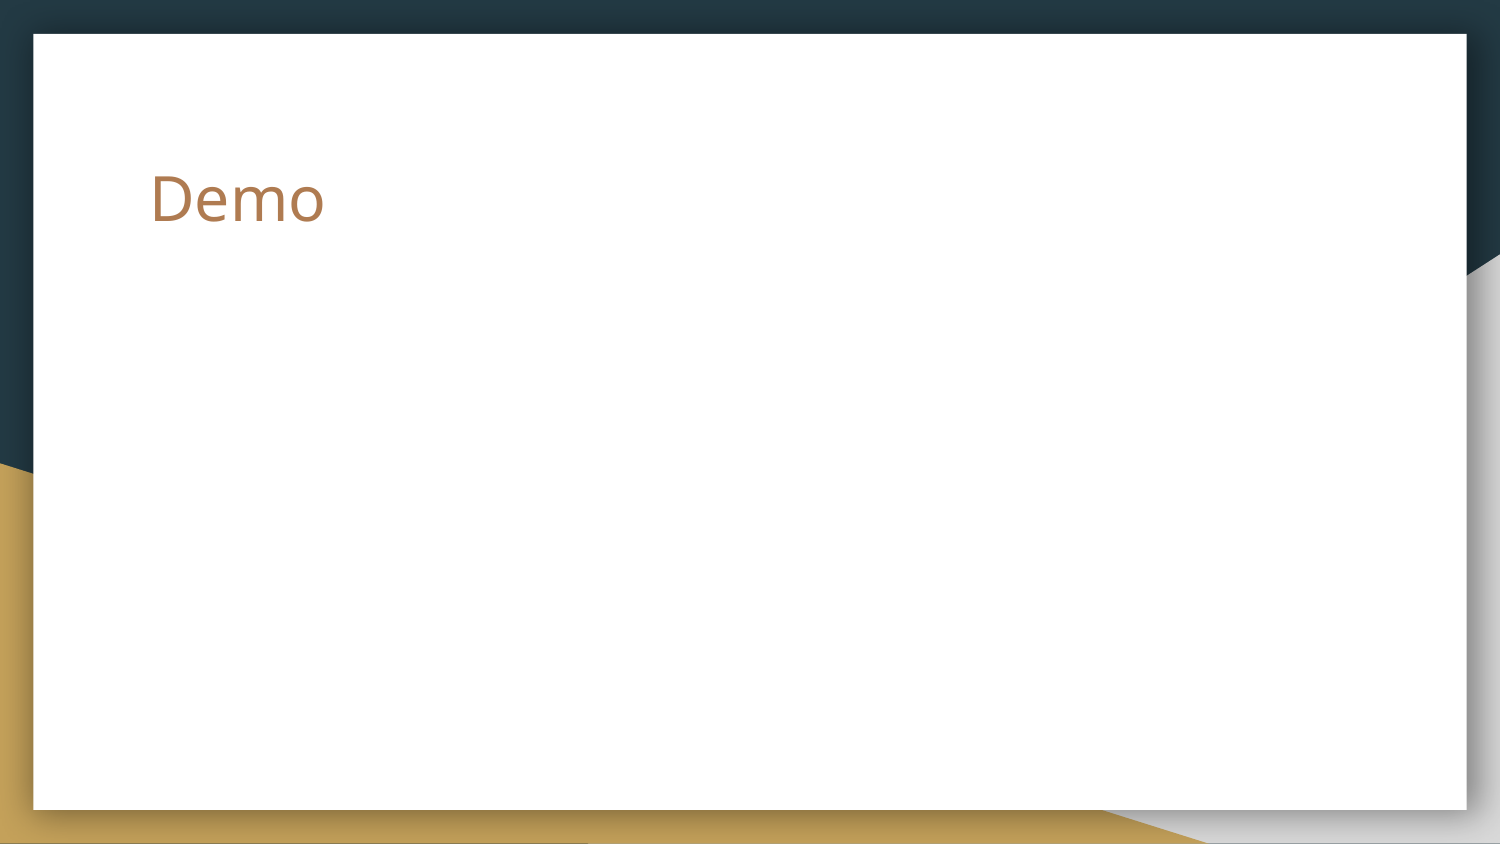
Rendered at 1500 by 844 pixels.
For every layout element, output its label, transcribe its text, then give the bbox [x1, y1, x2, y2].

title Demo [134, 140, 1366, 297]
